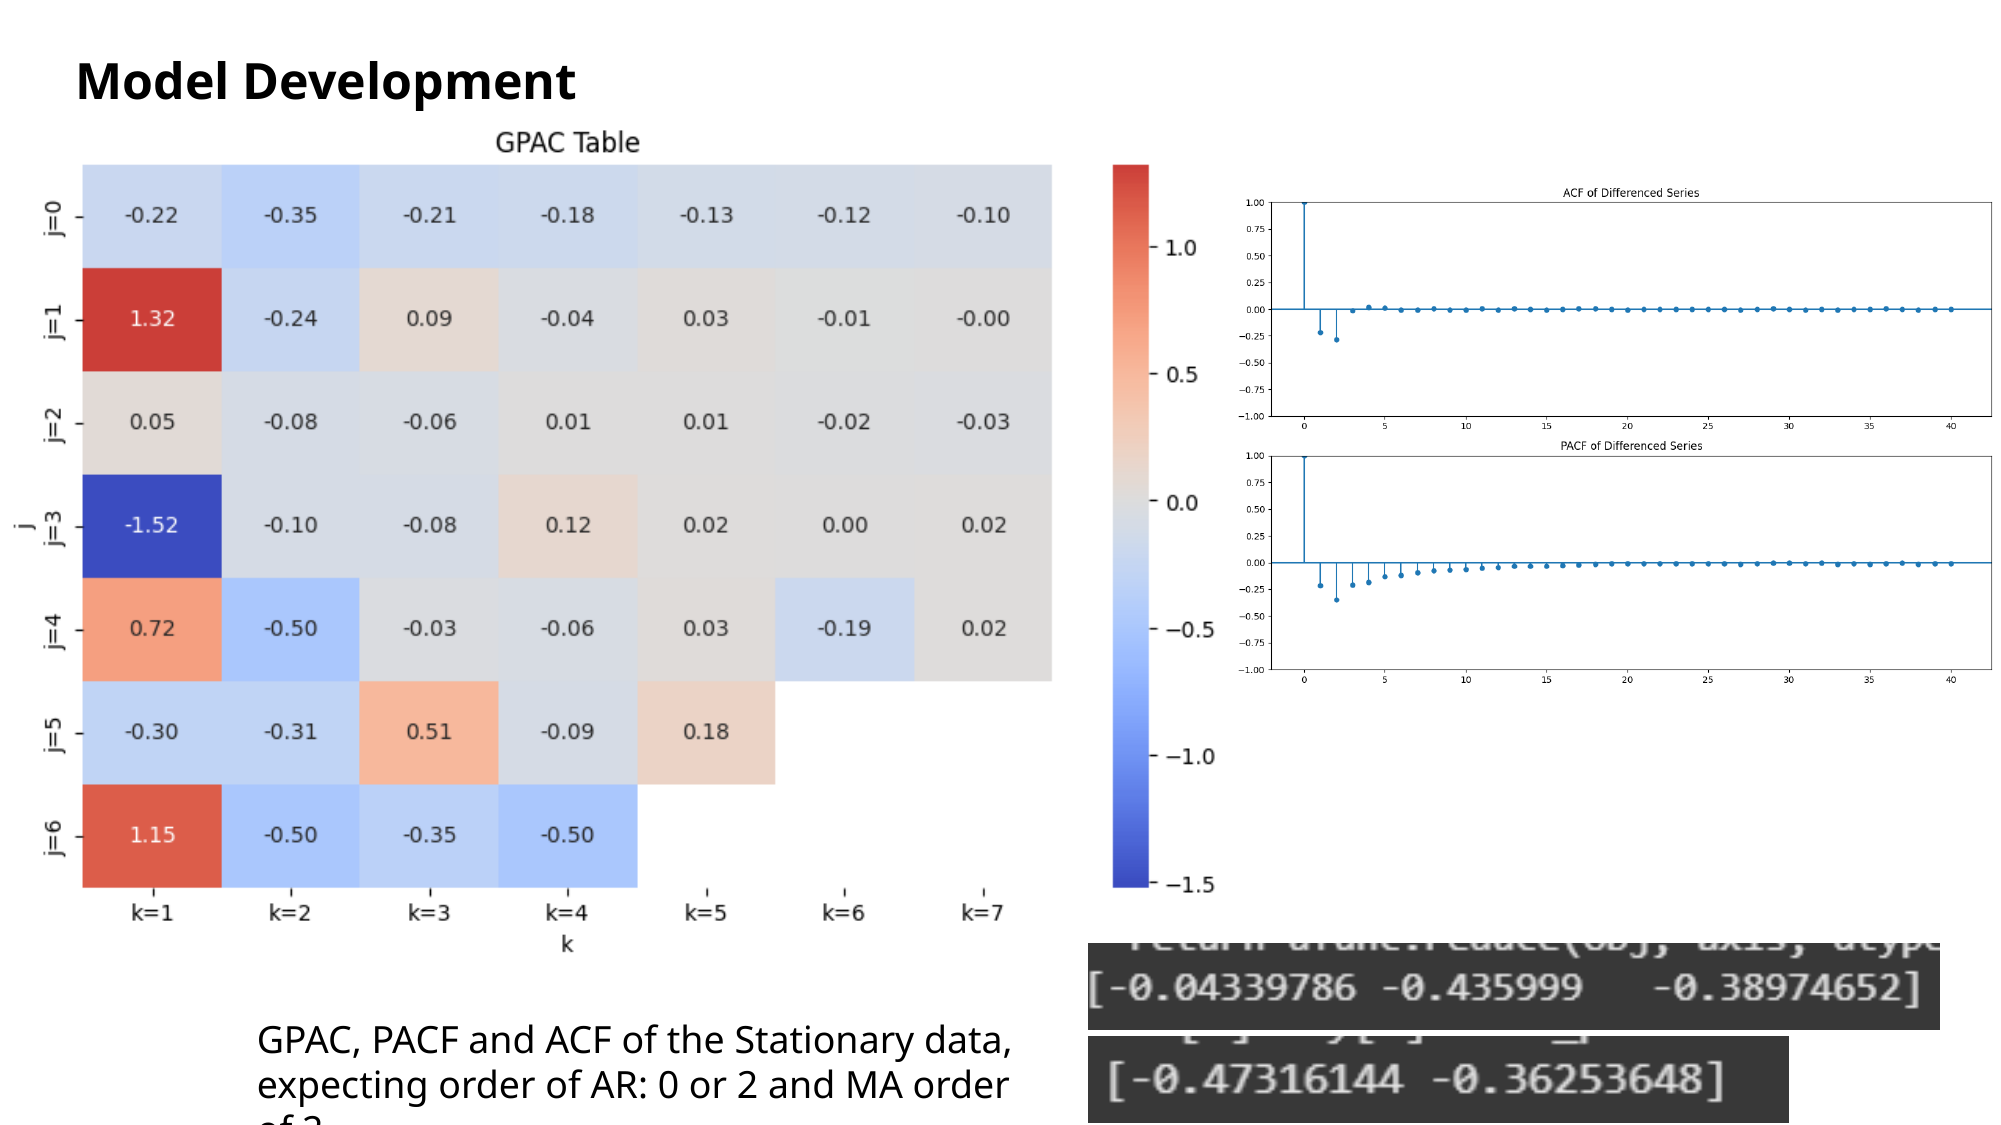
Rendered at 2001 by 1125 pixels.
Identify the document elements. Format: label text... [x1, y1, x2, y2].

picture [1088, 1035, 1790, 1124]
picture [0, 115, 1998, 1031]
text_box GPAC, PACF and ACF of the Stationary data, expecting order of AR: 0 or 2 and MA order of 2 [242, 1009, 1061, 1125]
text_box Model Development [60, 36, 1061, 115]
